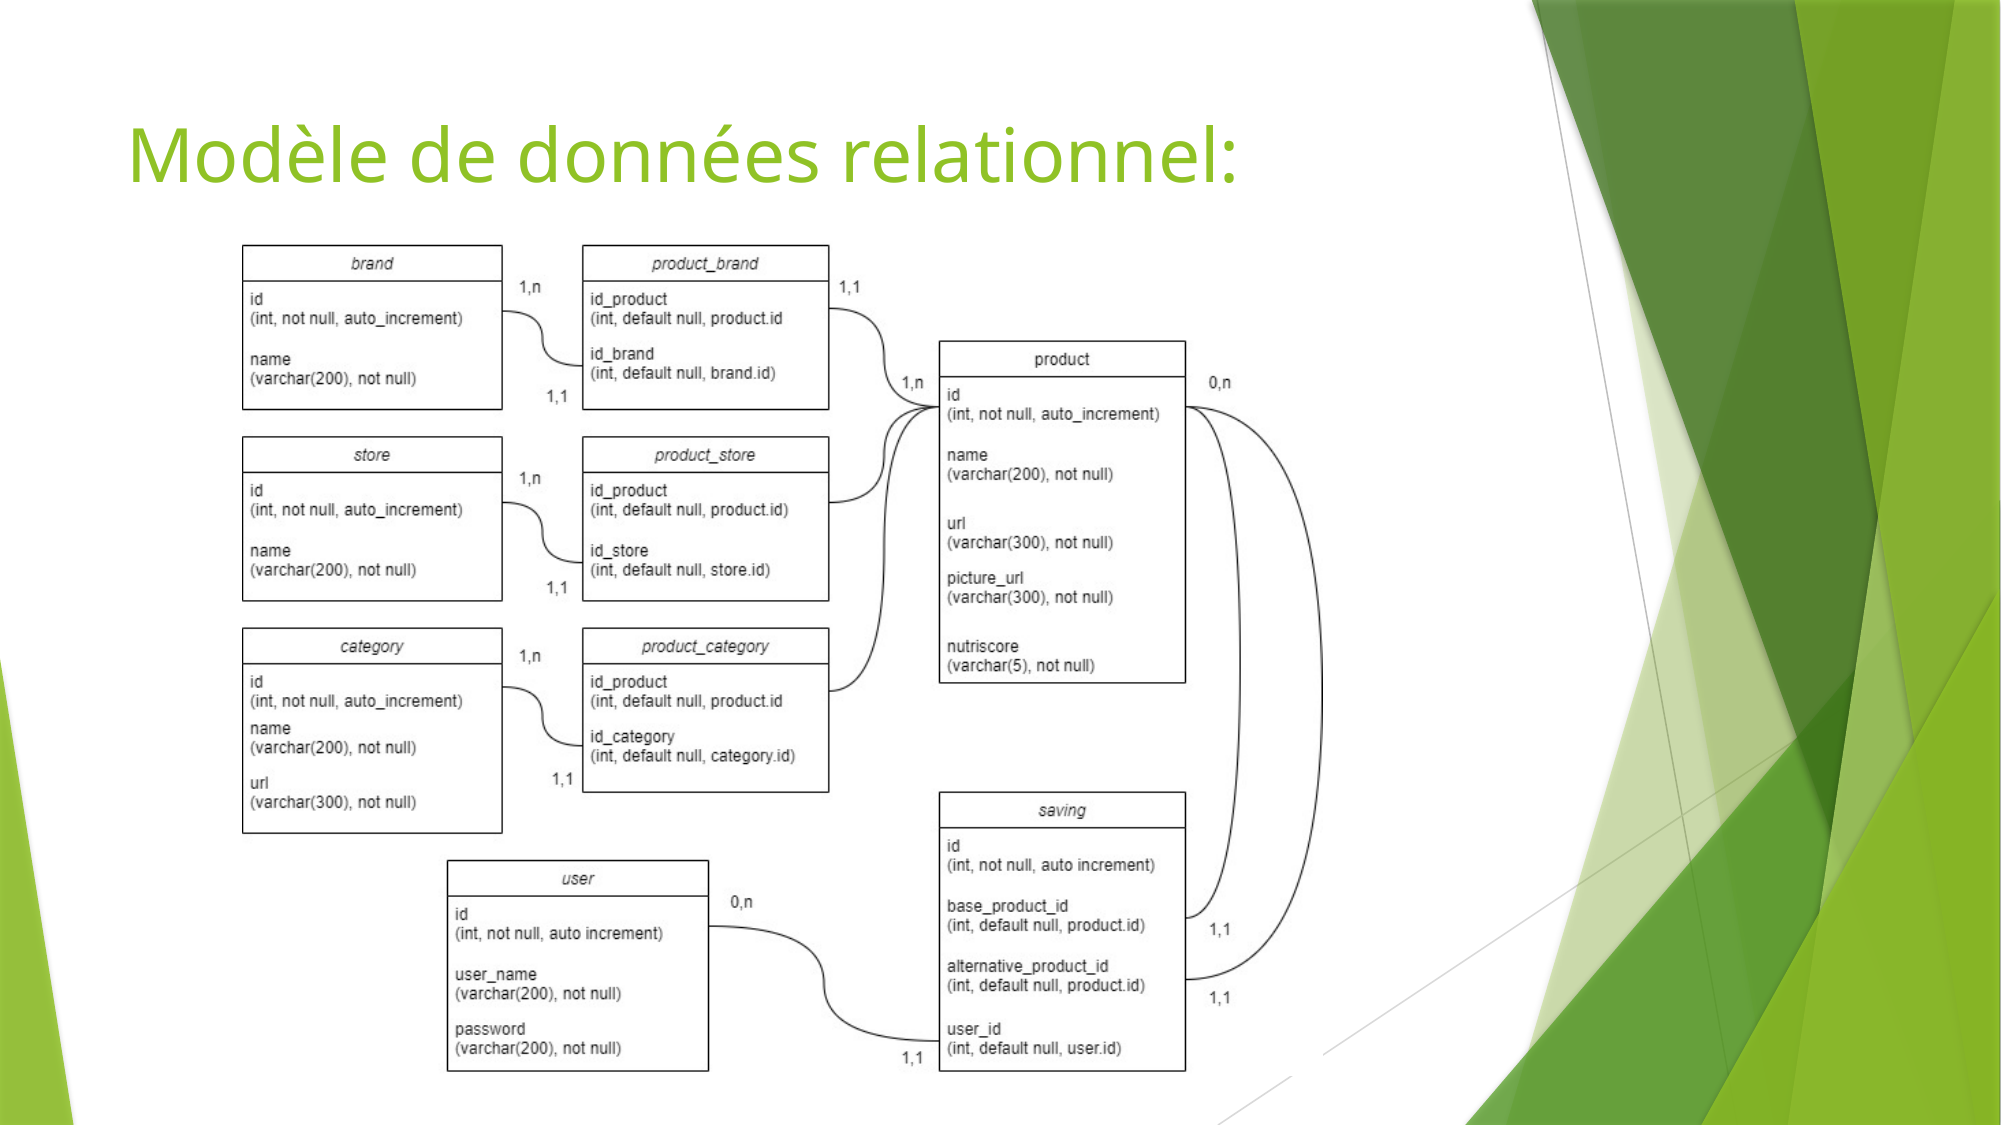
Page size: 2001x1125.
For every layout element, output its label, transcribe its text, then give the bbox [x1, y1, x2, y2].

title Modèle de données relationnel: [111, 99, 1522, 237]
picture [241, 121, 1324, 1077]
